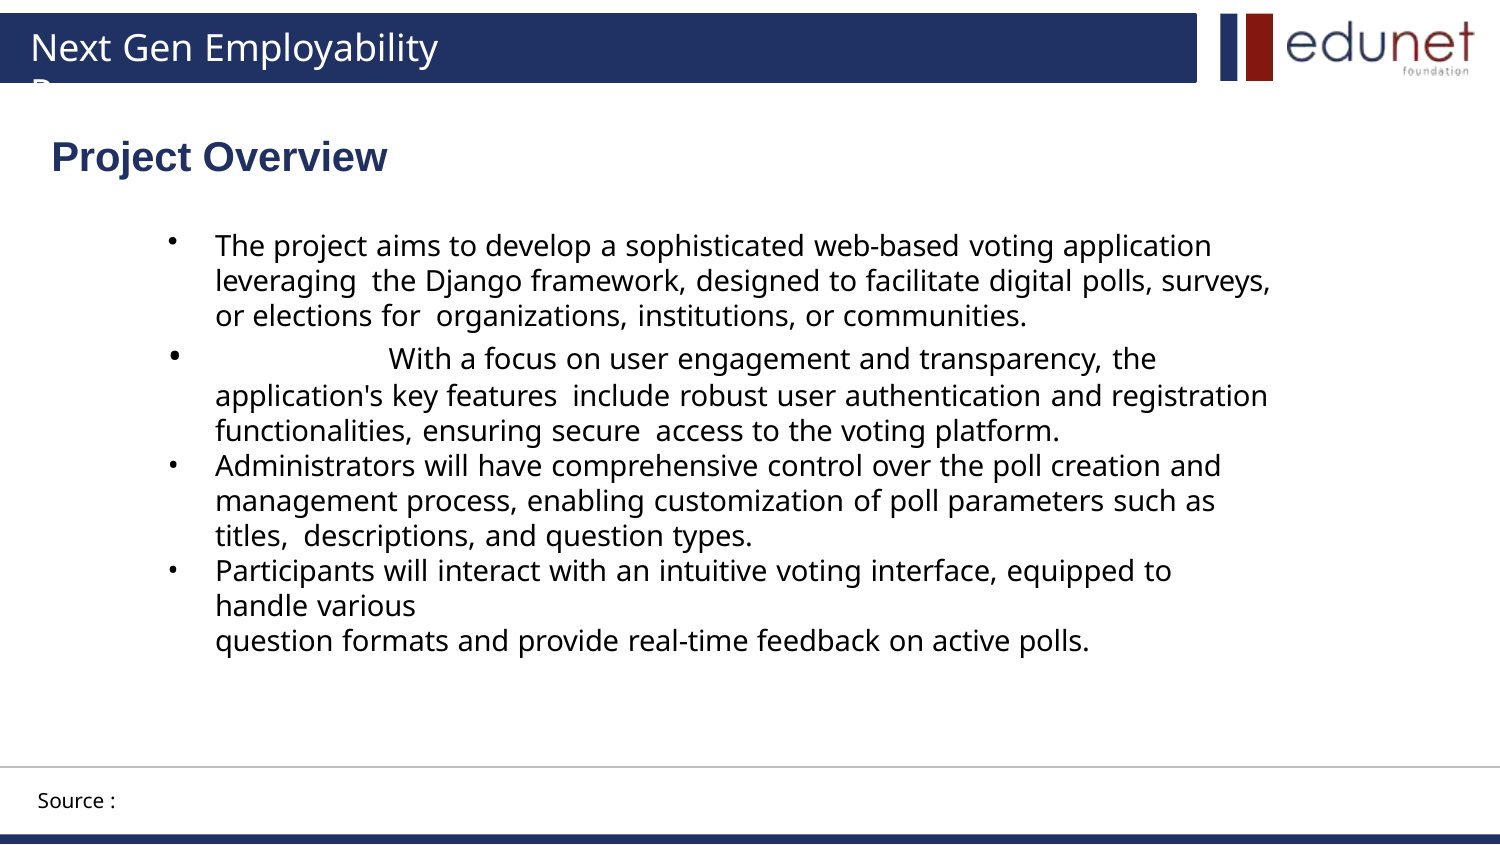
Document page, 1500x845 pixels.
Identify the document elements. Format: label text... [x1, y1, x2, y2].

picture [1287, 20, 1475, 76]
text_box Project Overview The project aims to develop a sophisticated web-based voting application leveraging the Django framework, designed to facilitate digital polls, surveys, or elections for organizations, institutions, or communities. With a focus on user engagement and transparency, the application's key features include robust user authentication and registration functionalities, ensuring secure access to the voting platform. Administrators will have comprehensive control over the poll creation and management process, enabling customization of poll parameters such as titles, descriptions, and question types. Participants will interact with an intuitive voting interface, equipped to handle various question formats and provide real-time feedback on active polls. [49, 127, 1302, 657]
title Next Gen Employability Program [28, 21, 576, 165]
text_box Source : [35, 787, 118, 814]
